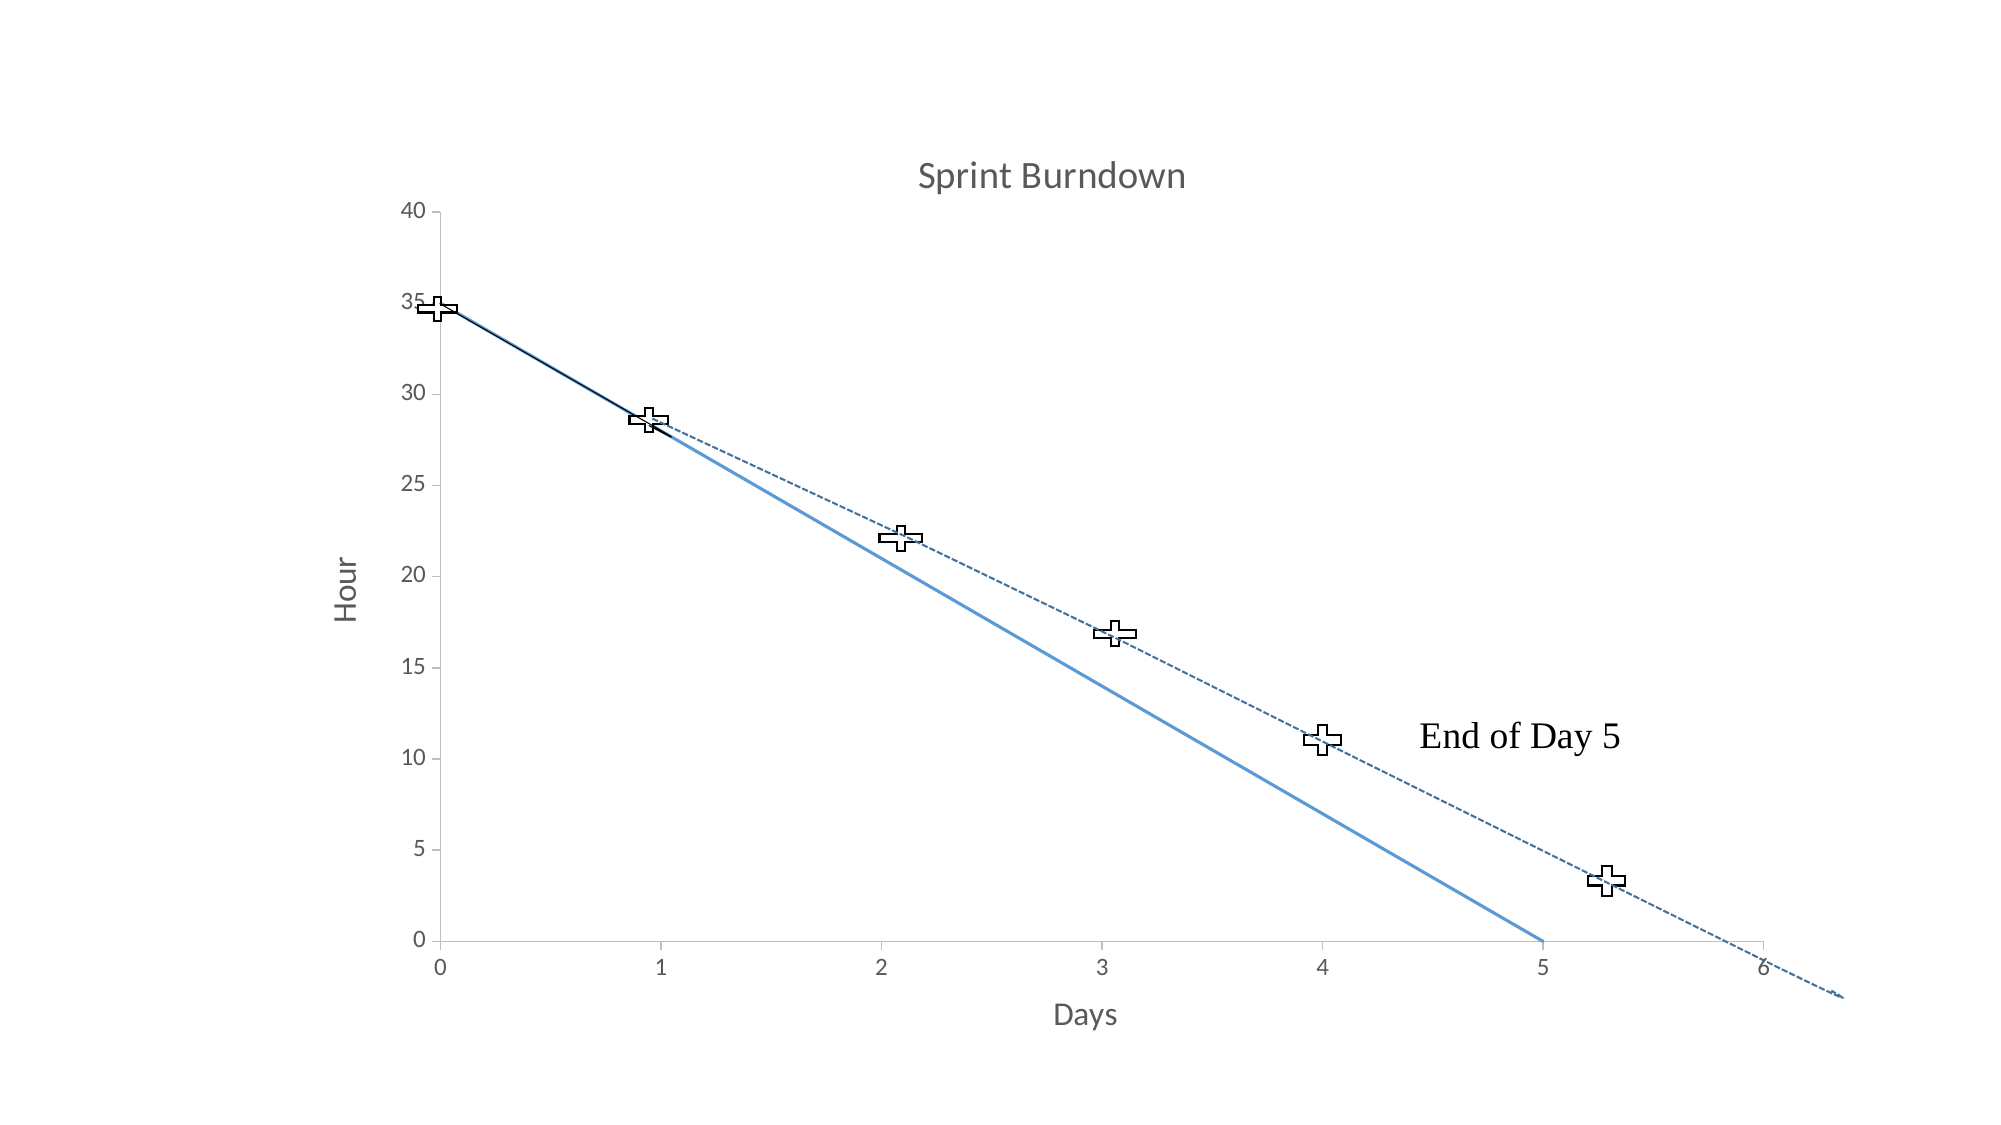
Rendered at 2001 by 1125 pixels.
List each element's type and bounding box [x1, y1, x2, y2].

chart [320, 121, 1785, 1044]
text_box [1785, 968, 1845, 999]
